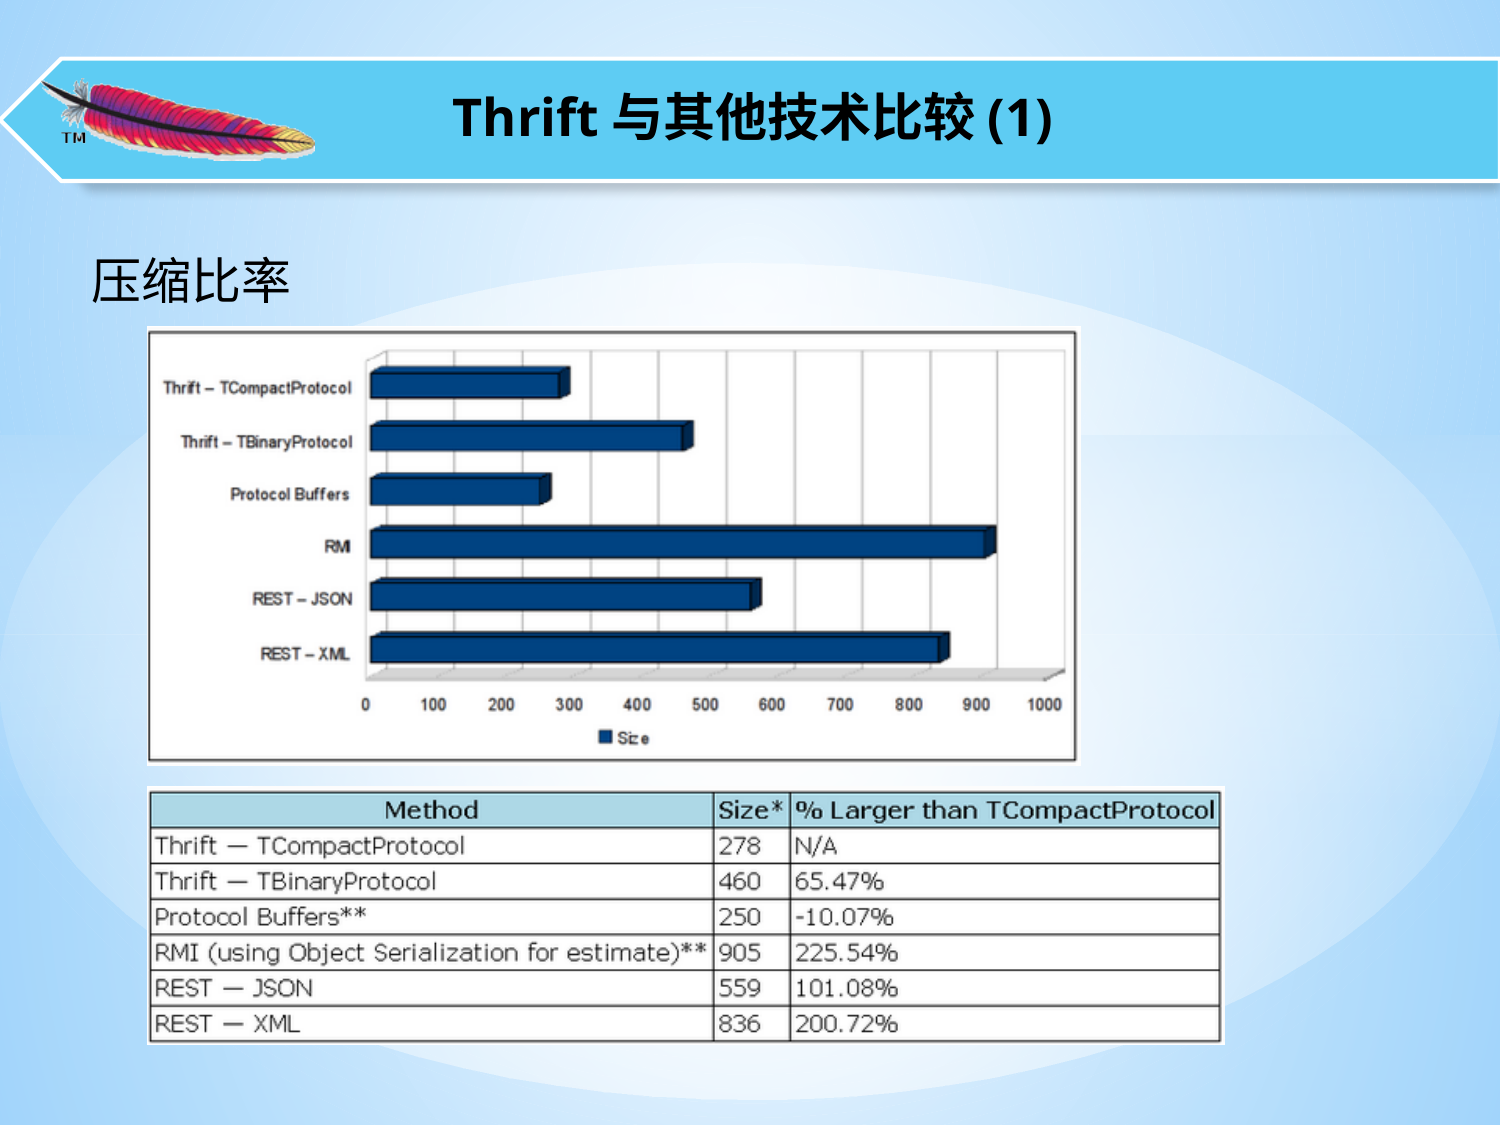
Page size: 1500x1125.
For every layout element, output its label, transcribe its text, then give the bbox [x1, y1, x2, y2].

picture [147, 786, 1225, 1045]
text_box 压缩比率 [76, 242, 928, 317]
picture [147, 326, 1081, 766]
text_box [0, 58, 1500, 182]
picture [41, 77, 316, 161]
